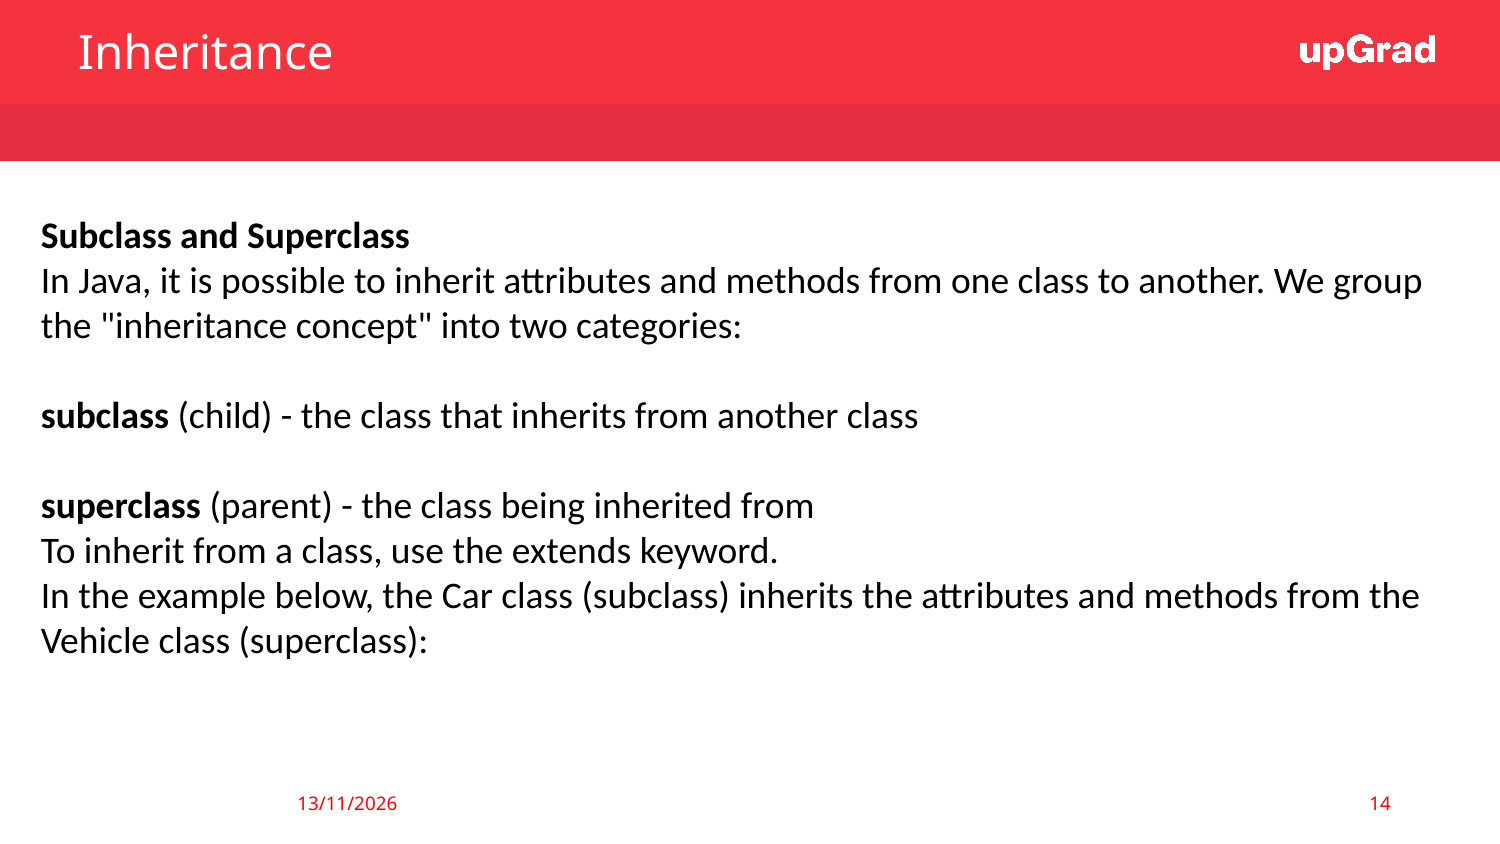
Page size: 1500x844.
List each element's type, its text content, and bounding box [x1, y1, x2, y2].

text_box 07/01/2021 [282, 782, 620, 827]
text_box [0, 102, 1500, 163]
text_box Inheritance [63, 20, 768, 87]
text_box Subclass and Superclass In Java, it is possible to inherit attributes and methods from one class to another. We group the "inheritance concept" into two categories: subclass (child) - the class that inherits from another class superclass (parent) - the class being inherited from To inherit from a class, use the extends keyword. In the example below, the Car class (subclass) inherits the attributes and methods from the Vehicle class (superclass): [26, 203, 1474, 714]
text_box 13 [1068, 781, 1406, 827]
picture [1300, 34, 1435, 70]
